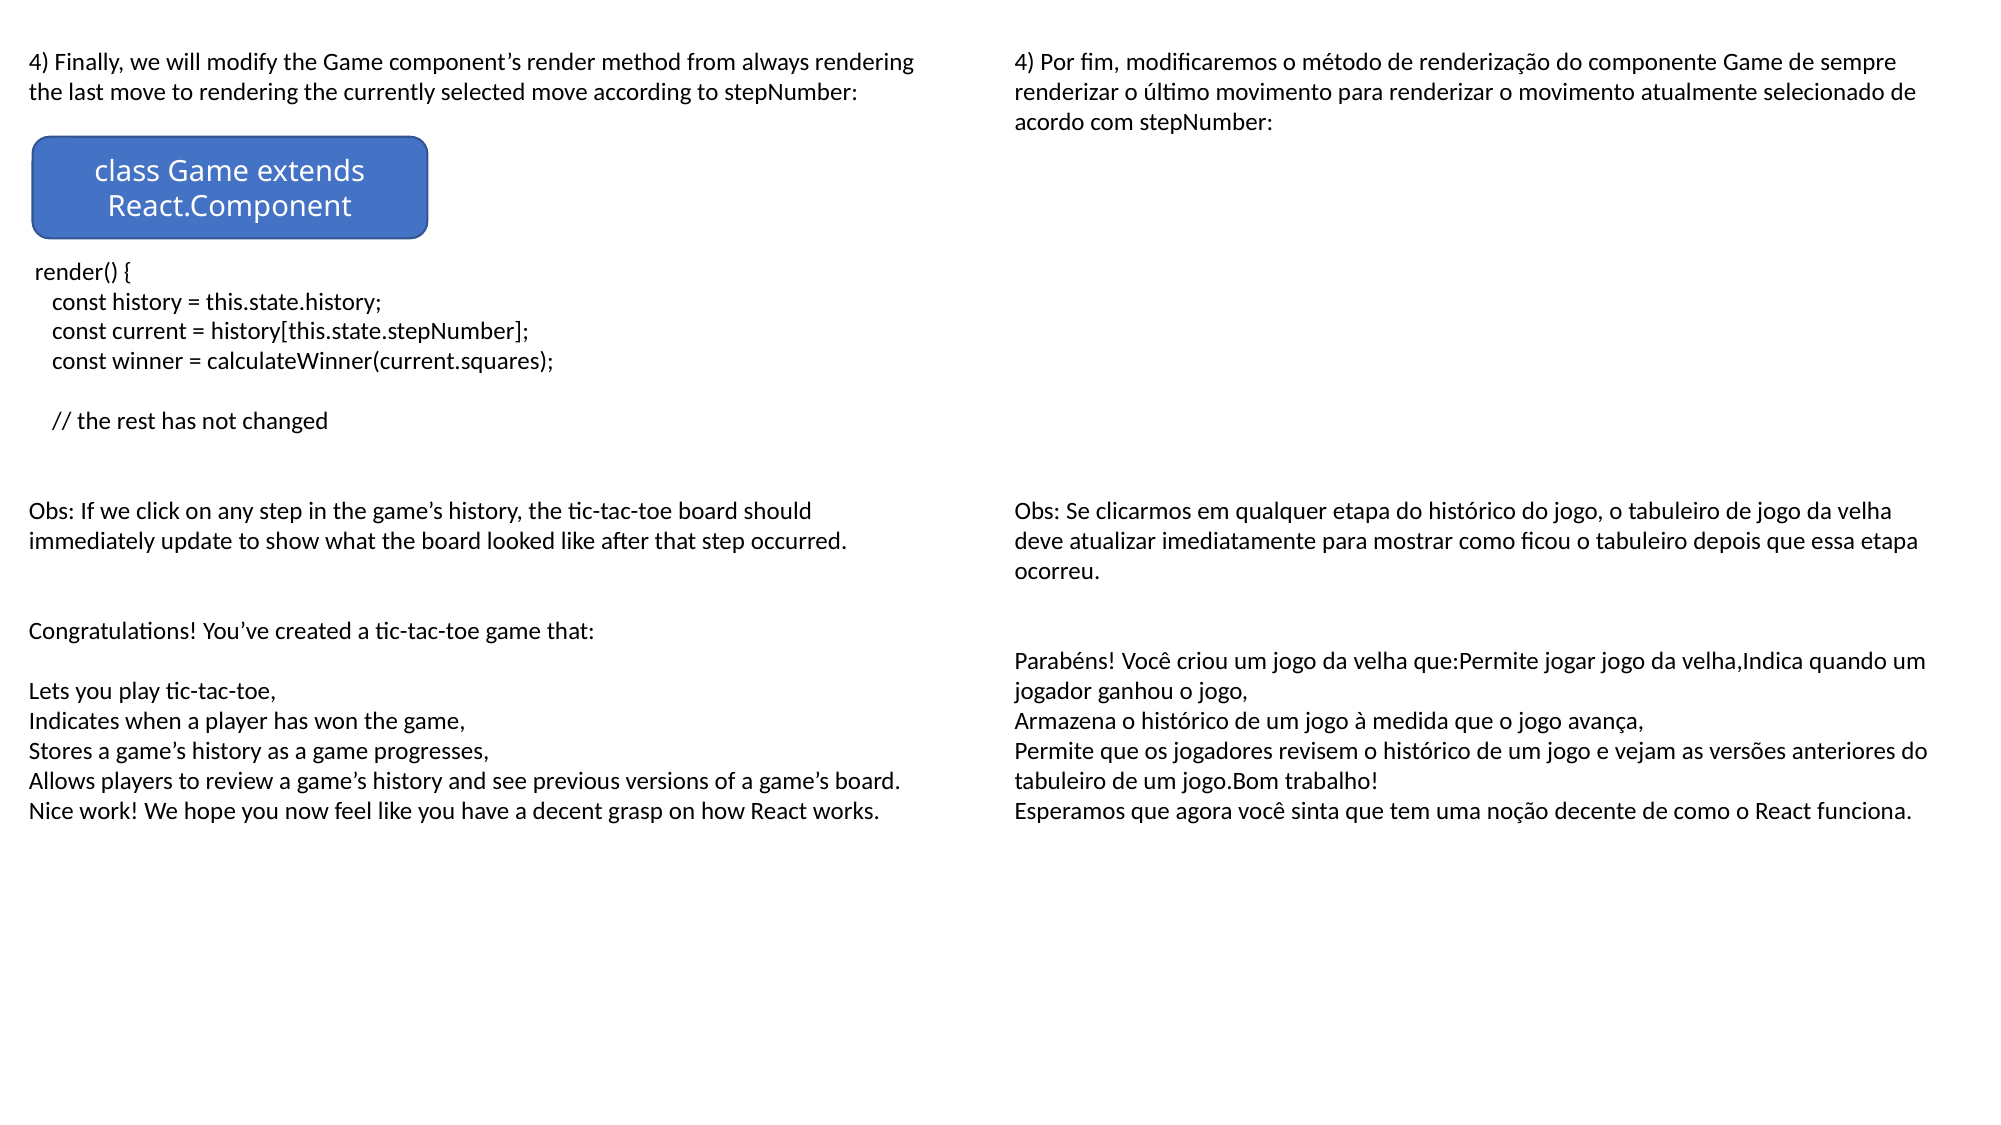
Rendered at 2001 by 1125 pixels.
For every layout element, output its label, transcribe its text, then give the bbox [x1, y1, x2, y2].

text_box class Game extends React.Component [31, 135, 429, 240]
text_box 4) Por fim, modificaremos o método de renderização do componente Game de sempre renderizar o último movimento para renderizar o movimento atualmente selecionado de acordo com stepNumber: Obs: Se clicarmos em qualquer etapa do histórico do jogo, o tabuleiro de jogo da velha deve atualizar imediatamente para mostrar como ficou o tabuleiro depois que essa etapa ocorreu. Parabéns! Você criou um jogo da velha que:Permite jogar jogo da velha,Indica quando um jogador ganhou o jogo, Armazena o histórico de um jogo à medida que o jogo avança, Permite que os jogadores revisem o histórico de um jogo e vejam as versões anteriores do tabuleiro de um jogo.Bom trabalho! Esperamos que agora você sinta que tem uma noção decente de como o React funciona. [999, 38, 1947, 1098]
text_box 4) Finally, we will modify the Game component’s render method from always rendering the last move to rendering the currently selected move according to stepNumber: render() { const history = this.state.history; const current = history[this.state.stepNumber]; const winner = calculateWinner(current.squares); // the rest has not changed Obs: If we click on any step in the game’s history, the tic-tac-toe board should immediately update to show what the board looked like after that step occurred. Congratulations! You’ve created a tic-tac-toe game that: Lets you play tic-tac-toe, Indicates when a player has won the game, Stores a game’s history as a game progresses, Allows players to review a game’s history and see previous versions of a game’s board. Nice work! We hope you now feel like you have a decent grasp on how React works. [14, 38, 961, 1098]
